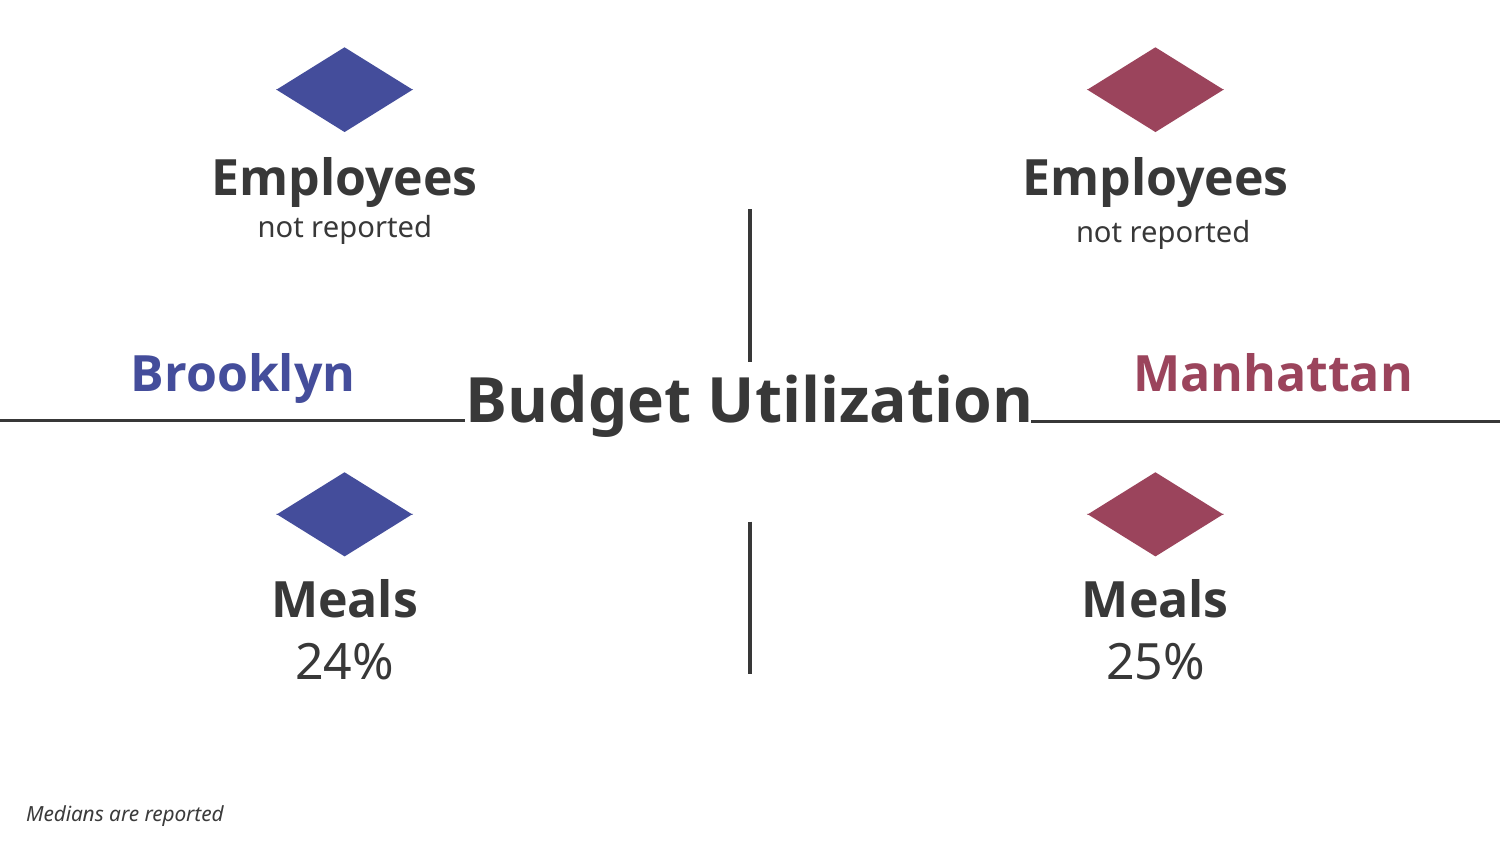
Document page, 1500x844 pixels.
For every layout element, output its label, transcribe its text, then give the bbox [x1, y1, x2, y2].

text_box Manhattan [1013, 326, 1500, 414]
text_box [277, 515, 412, 557]
title Employees [183, 147, 506, 193]
title Employees [994, 147, 1317, 198]
title Meals [183, 570, 506, 614]
text_box [1088, 515, 1223, 557]
text_box [276, 472, 414, 515]
text_box Medians are reported [11, 785, 640, 827]
title Meals [994, 570, 1317, 614]
subtitle 25% [931, 614, 1380, 747]
text_box [1087, 90, 1224, 133]
subtitle not reported [109, 193, 558, 326]
text_box [276, 47, 414, 90]
text_box [1086, 472, 1224, 515]
title Budget Utilization [435, 344, 1065, 432]
text_box not reported [927, 198, 1376, 331]
text_box [276, 90, 413, 133]
text_box [1086, 47, 1224, 90]
subtitle 24% [120, 614, 569, 748]
text_box Brooklyn [0, 326, 503, 414]
